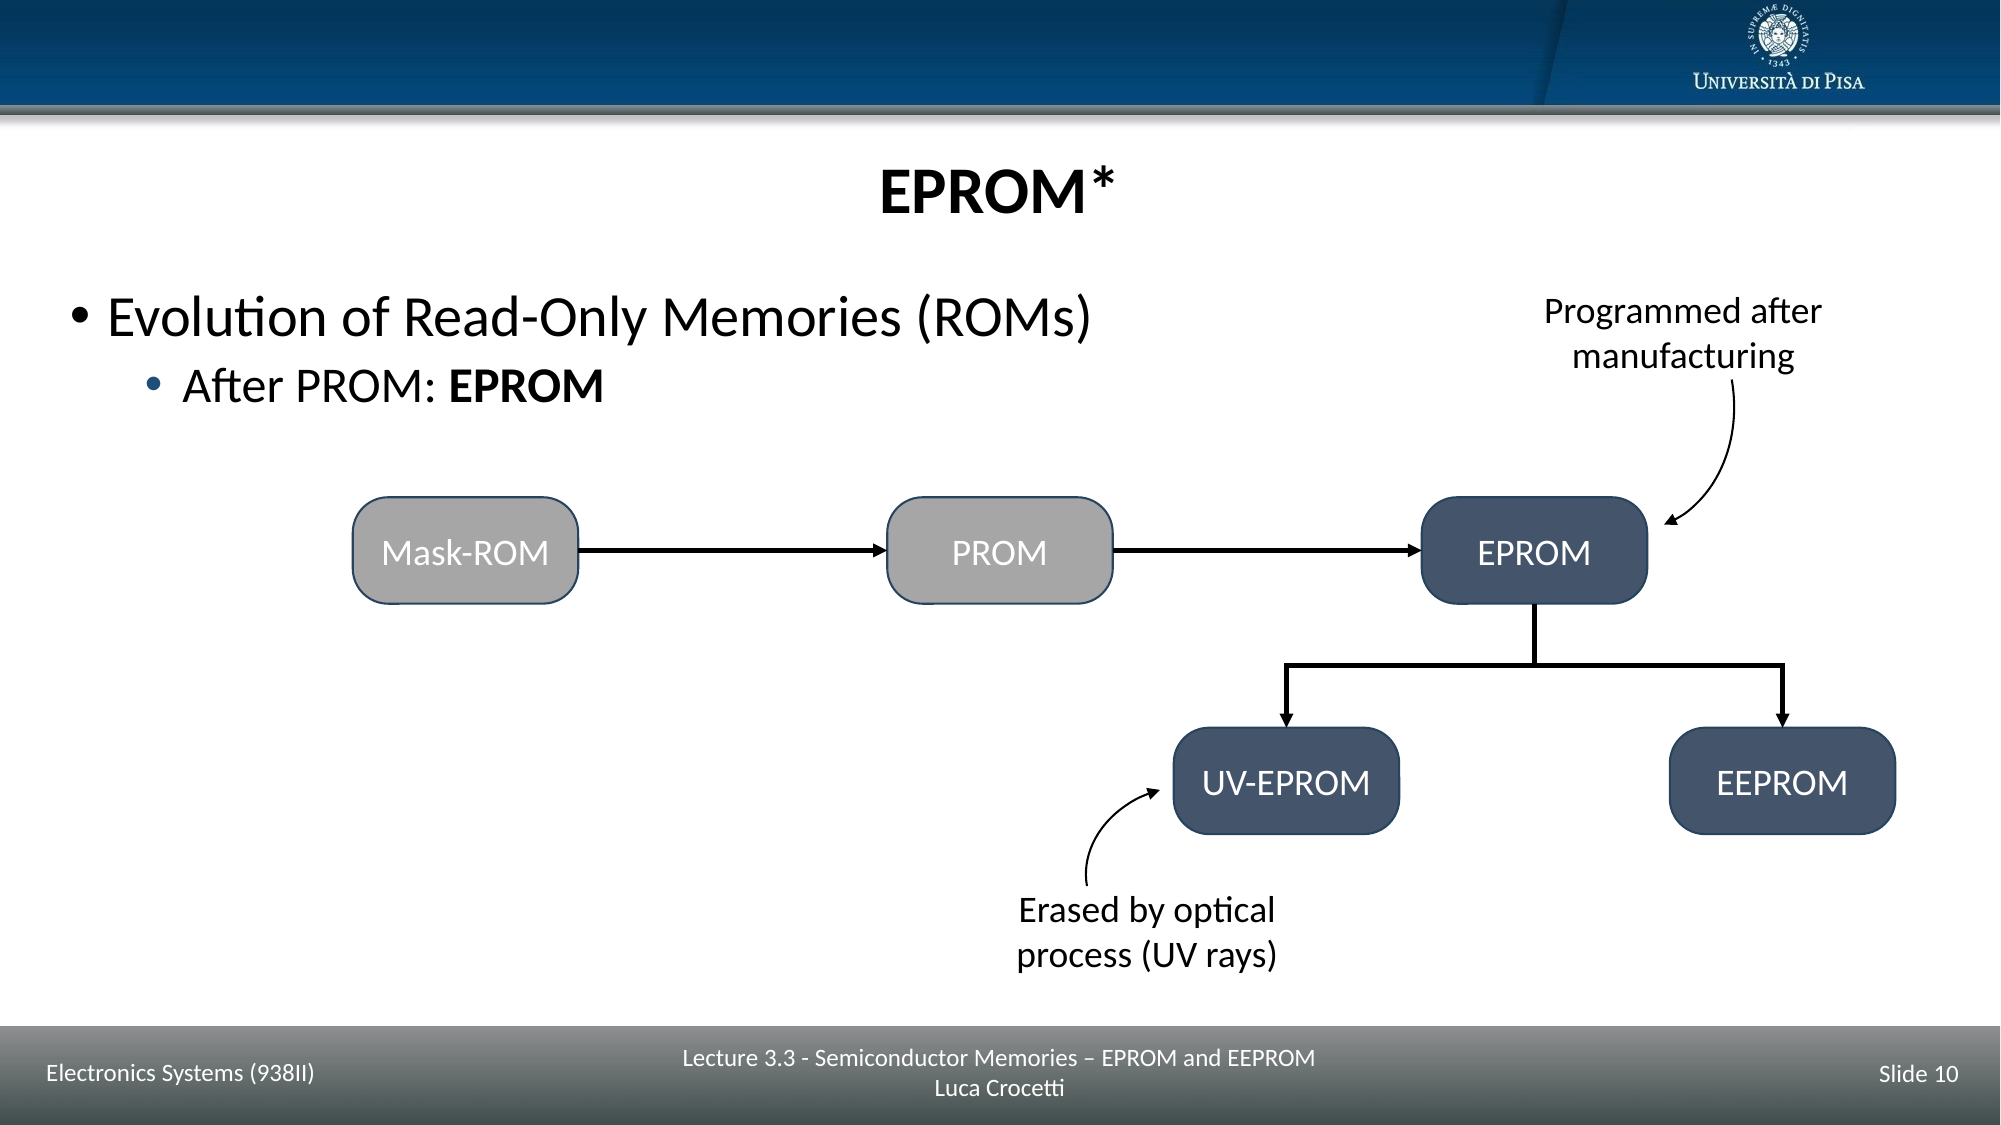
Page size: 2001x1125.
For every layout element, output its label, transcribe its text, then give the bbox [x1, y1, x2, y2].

text_box Mask-ROM [351, 496, 580, 605]
text_box EPROM [1420, 496, 1649, 605]
text_box [1623, 379, 1736, 525]
text_box Programmed after manufacturing [1503, 278, 1864, 384]
text_box UV-EPROM [1172, 726, 1401, 836]
picture [0, 0, 2001, 1125]
title EPROM* [55, 138, 1945, 244]
text_box EEPROM [1668, 726, 1897, 836]
text_box Erased by optical process (UV rays) [940, 878, 1354, 983]
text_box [1596, 541, 1721, 790]
text_box Evolution of Read-Only Memories (ROMs) After PROM: EPROM [54, 278, 1945, 993]
text_box [1084, 787, 1186, 887]
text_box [1348, 541, 1473, 790]
text_box PROM [886, 496, 1114, 605]
